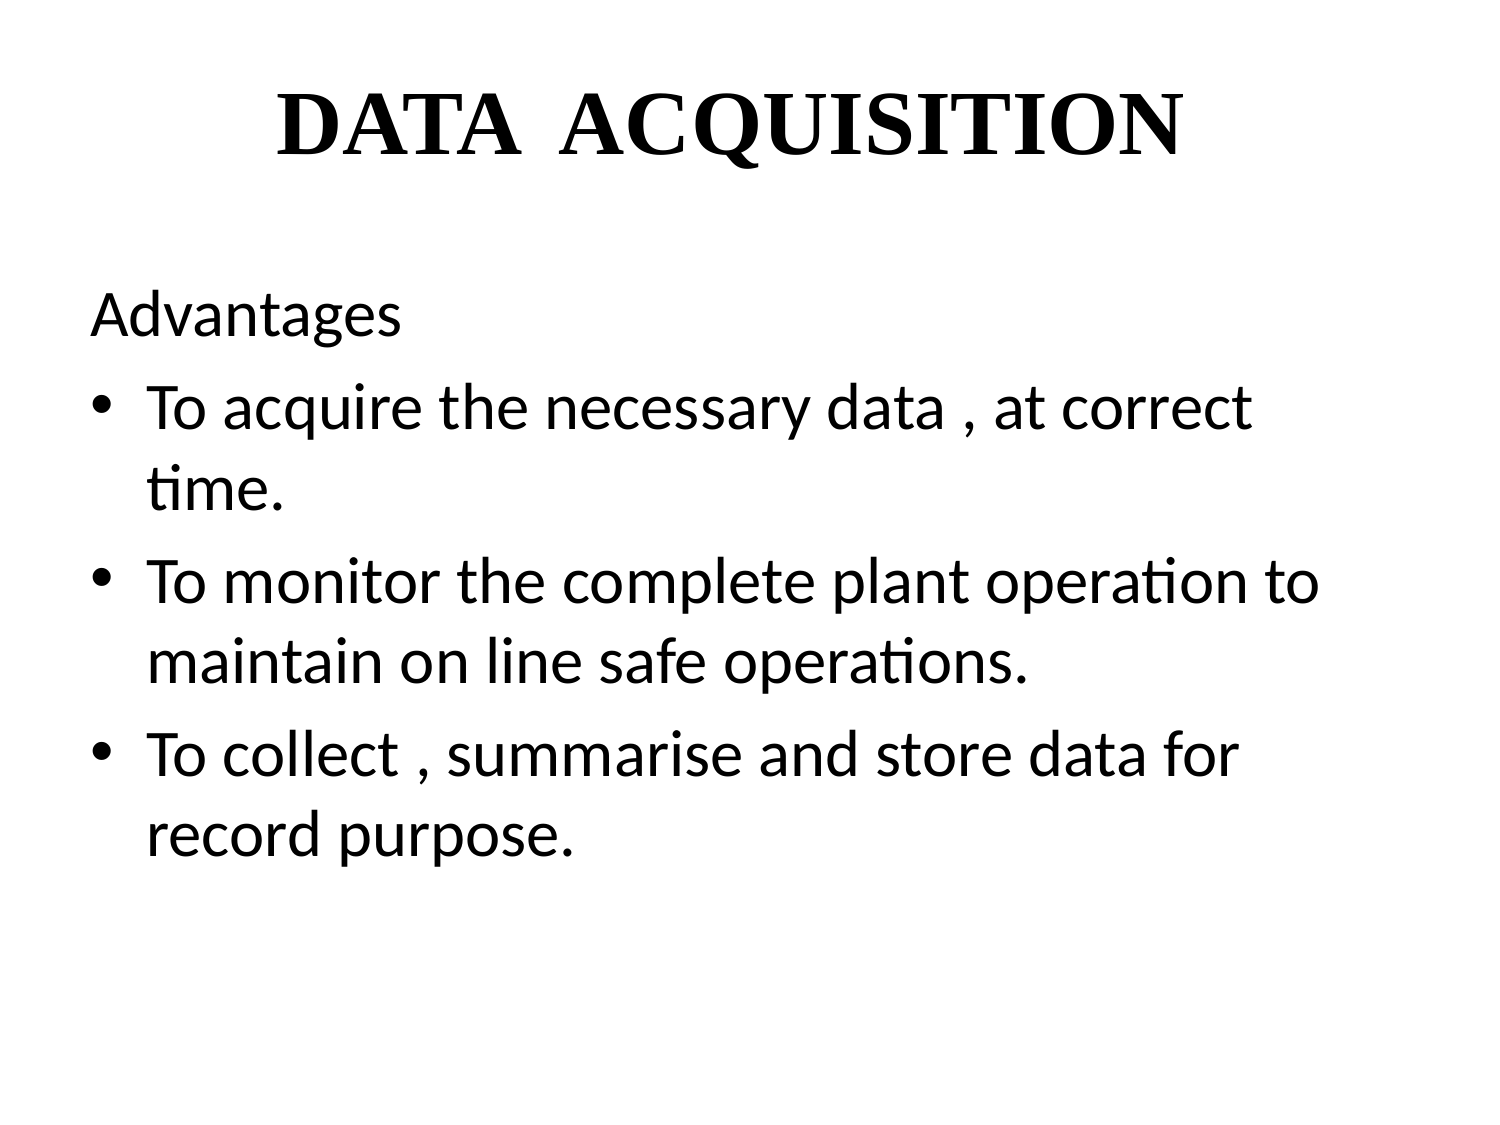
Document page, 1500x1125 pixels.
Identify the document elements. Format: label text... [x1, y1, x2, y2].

list Advantages To acquire the necessary data , at correct time. To monitor the complete plant operation to maintain on line safe operations. To collect , summarise and store data for record purpose. [75, 262, 1425, 1005]
title DATA ACQUISITION [62, 24, 1400, 100]
